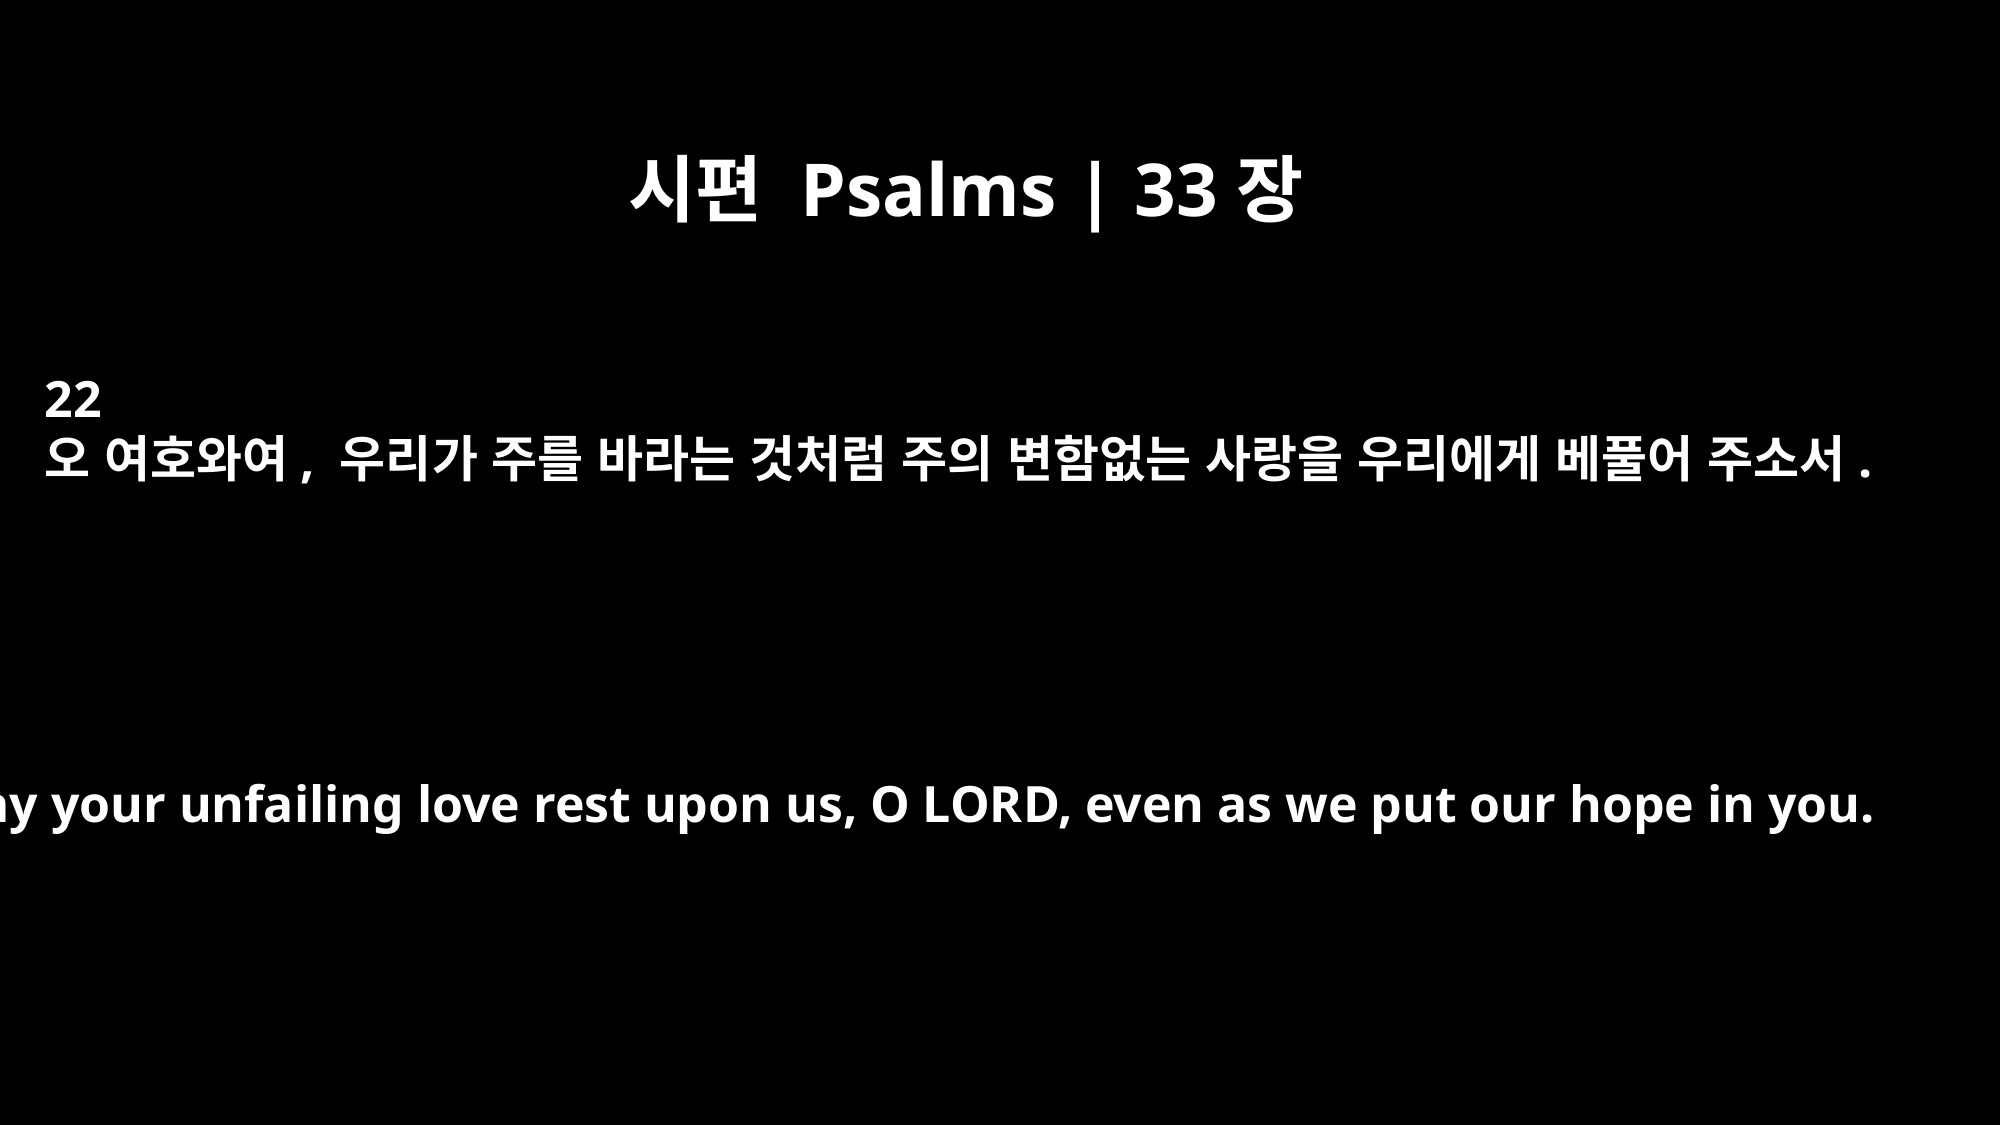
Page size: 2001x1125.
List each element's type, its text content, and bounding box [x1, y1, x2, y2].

text_box May your unfailing love rest upon us, O LORD, even as we put our hope in you. [0, 764, 1891, 840]
text_box 시편 Psalms | 33장 [613, 136, 1319, 239]
text_box 22 오 여호와여, 우리가 주를 바라는 것처럼 주의 변함없는 사랑을 우리에게 베풀어 주소서. [30, 359, 1887, 495]
